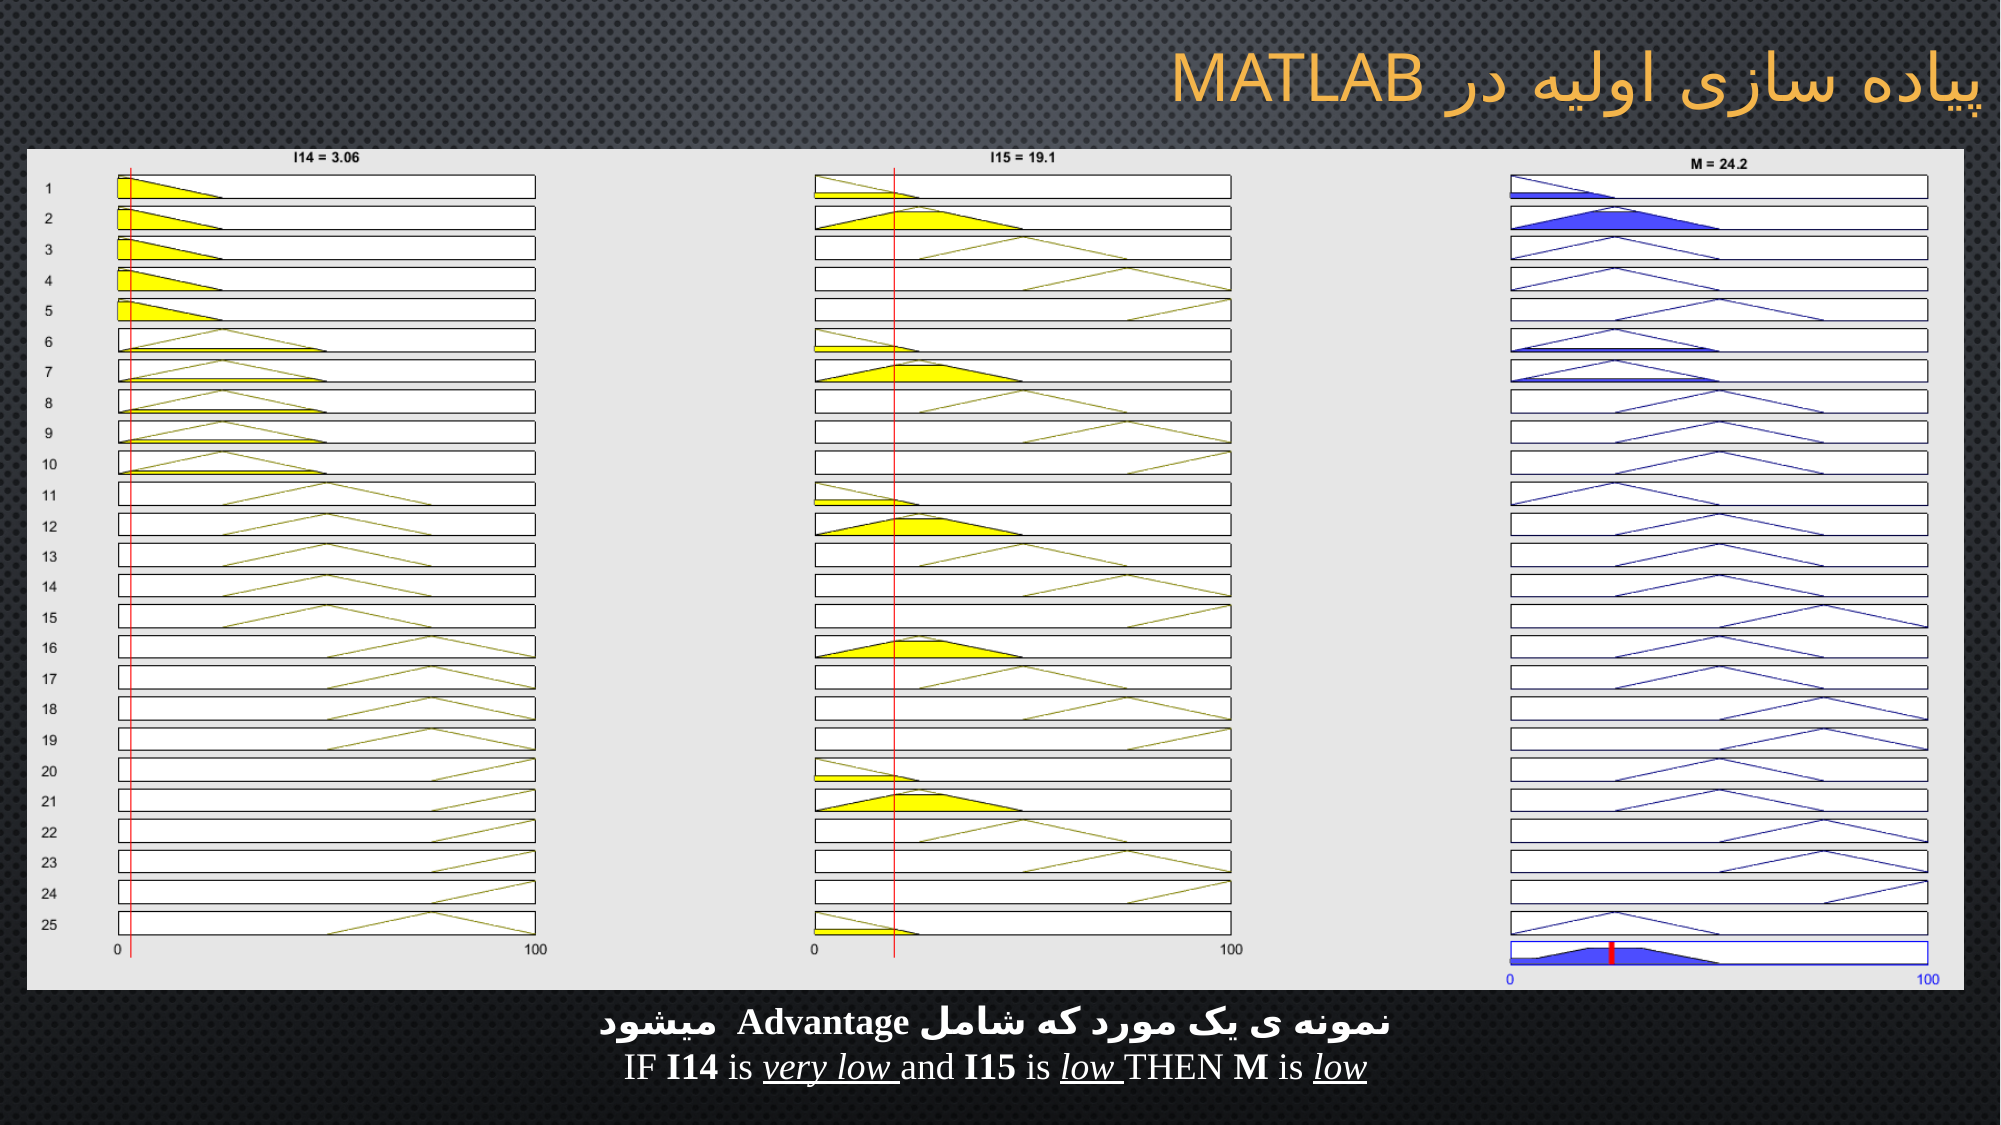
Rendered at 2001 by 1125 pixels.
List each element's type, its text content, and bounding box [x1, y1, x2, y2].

text_box نمونه ی یک مورد که شامل Advantage میشود IF I14 is very low and I15 is low THEN M is low [460, 990, 1531, 1095]
picture [27, 149, 1964, 990]
title پیاده سازی اولیه در Matlab [375, 0, 2000, 150]
